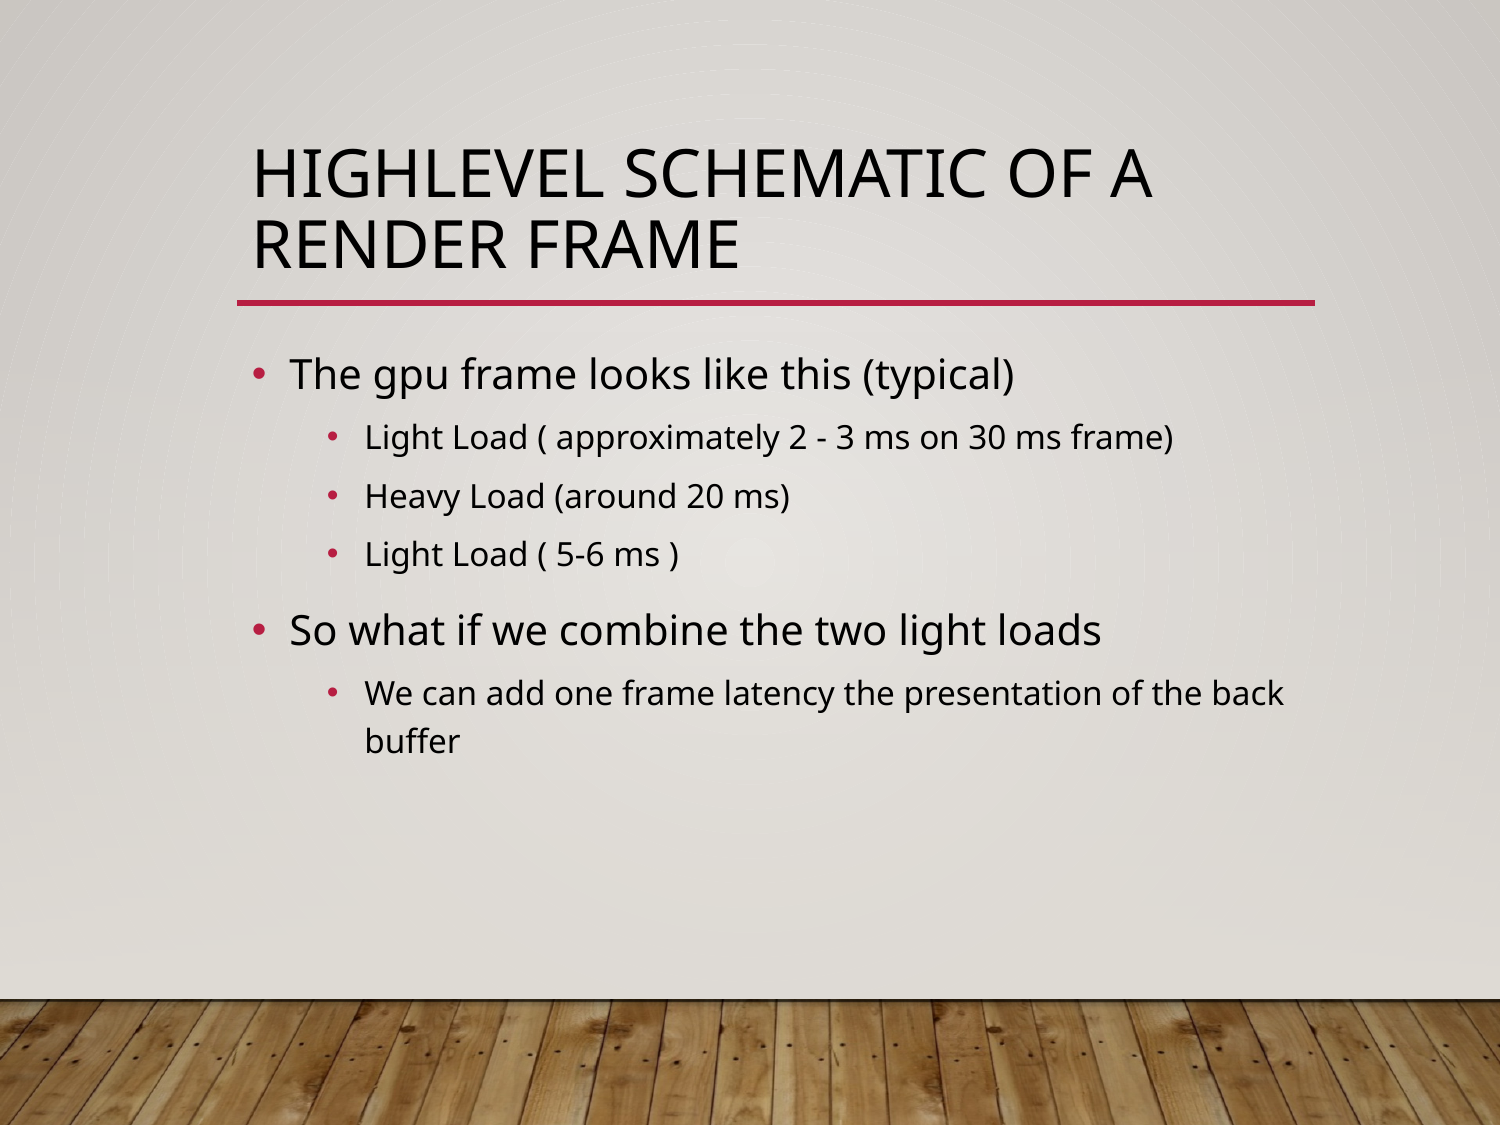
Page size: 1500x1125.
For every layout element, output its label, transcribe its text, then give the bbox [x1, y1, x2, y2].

list The gpu frame looks like this (typical) Light Load ( approximately 2 - 3 ms on 30 ms frame) Heavy Load (around 20 ms) Light Load ( 5-6 ms ) So what if we combine the two light loads We can add one frame latency the presentation of the back buffer [236, 330, 1315, 897]
picture [0, 999, 1500, 1125]
title HIGHLEVEL SCHEMATIC OF A RENDER FRAME [236, 131, 1315, 305]
